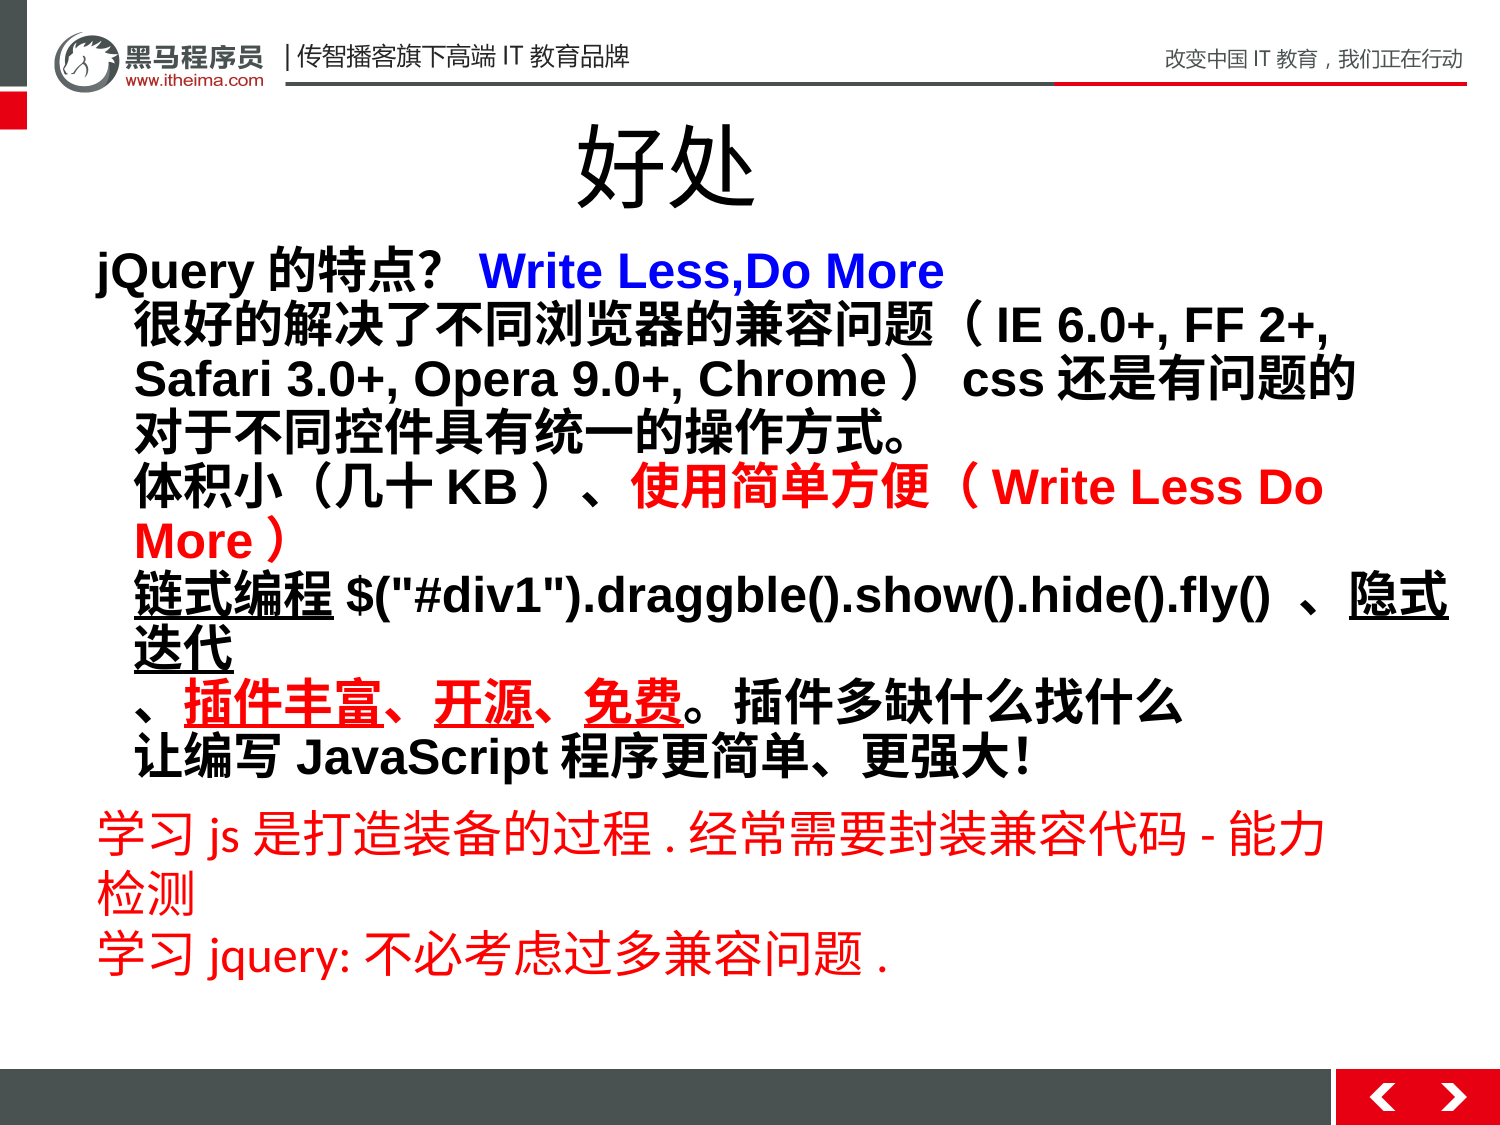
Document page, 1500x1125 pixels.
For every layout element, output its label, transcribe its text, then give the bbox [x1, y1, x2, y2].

title 好处 [0, 102, 1334, 238]
text_box jQuery的特点？Write Less,Do More 很好的解决了不同浏览器的兼容问题（IE 6.0+, FF 2+, Safari 3.0+, Opera 9.0+, Chrome）css还是有问题的 对于不同控件具有统一的操作方式。 体积小（几十KB）、使用简单方便（Write Less Do More） 链式编程$("#div1").draggble().show().hide().fly() 、隐式迭代 、插件丰富、开源、免费。插件多缺什么找什么 让编写JavaScript程序更简单、更强大！ [81, 237, 1477, 793]
text_box 学习js是打造装备的过程.经常需要封装兼容代码-能力检测 学习jquery:不必考虑过多兼容问题. [81, 794, 1377, 990]
picture [0, 0, 1500, 1125]
